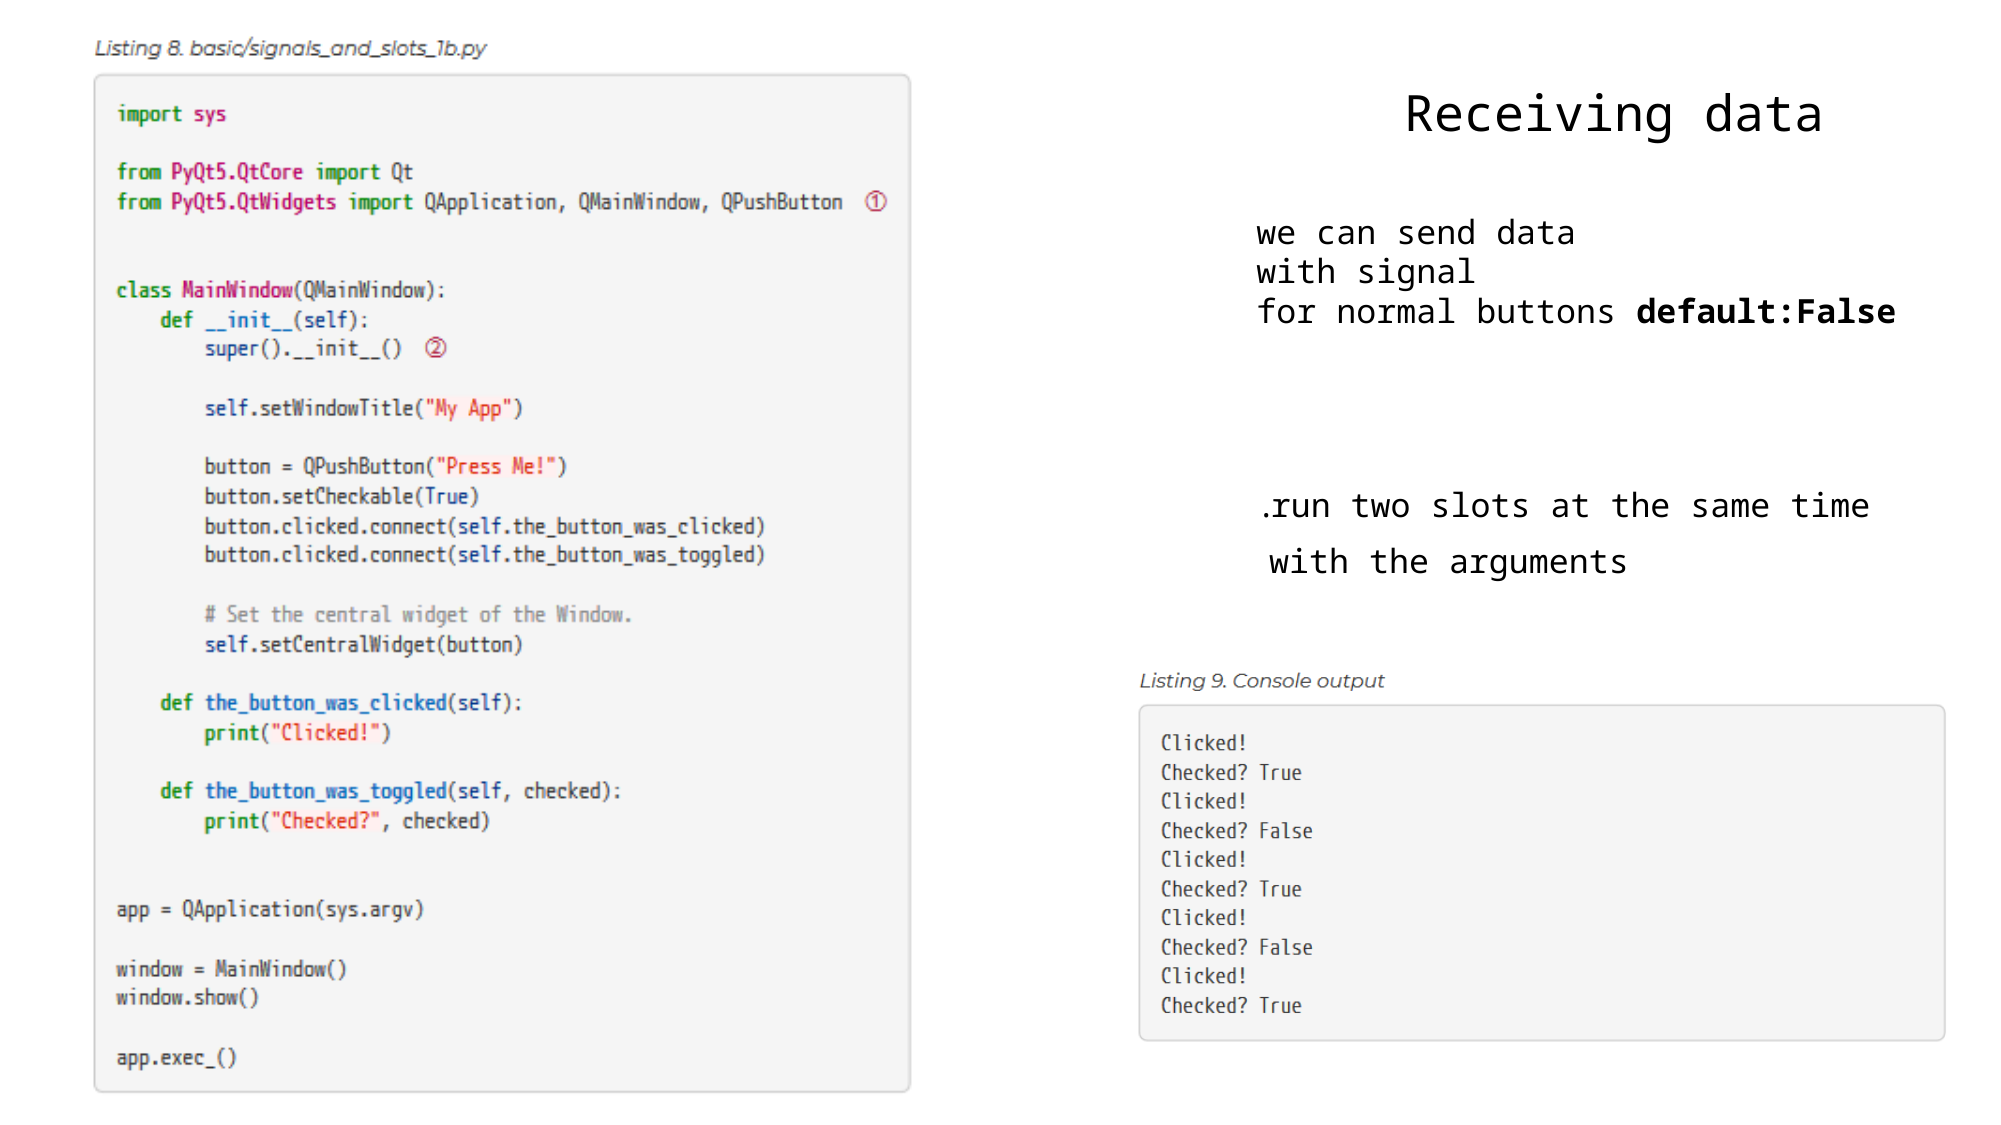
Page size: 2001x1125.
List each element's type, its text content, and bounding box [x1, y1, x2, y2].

text_box run two slots at the same time. [1247, 477, 1886, 532]
text_box Receiving data [1389, 74, 1840, 149]
picture [79, 24, 923, 1097]
text_box we can send data with signal for normal buttons default:False [1241, 203, 1912, 338]
text_box with the arguments [1245, 532, 1645, 588]
picture [1117, 643, 1962, 1061]
